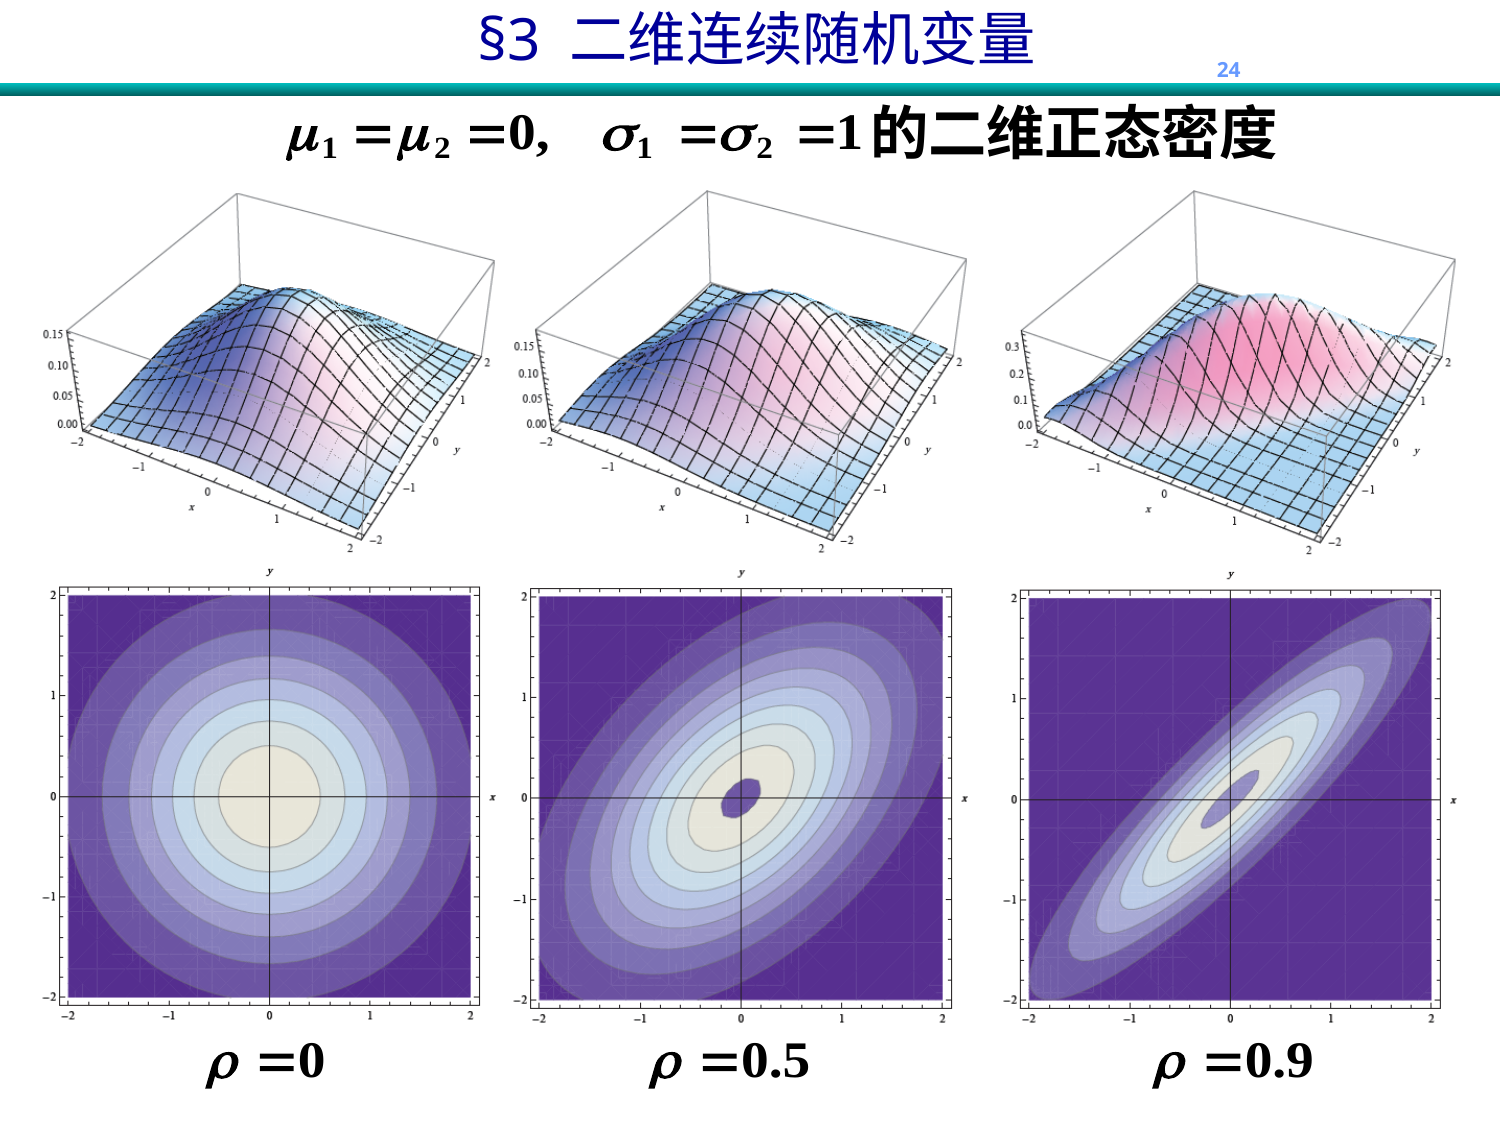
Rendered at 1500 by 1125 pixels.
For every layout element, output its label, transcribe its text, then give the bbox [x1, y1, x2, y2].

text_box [274, 93, 873, 176]
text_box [999, 186, 1466, 1099]
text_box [34, 186, 502, 1099]
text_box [505, 186, 994, 1099]
text_box 的二维正态密度 [855, 88, 1325, 174]
